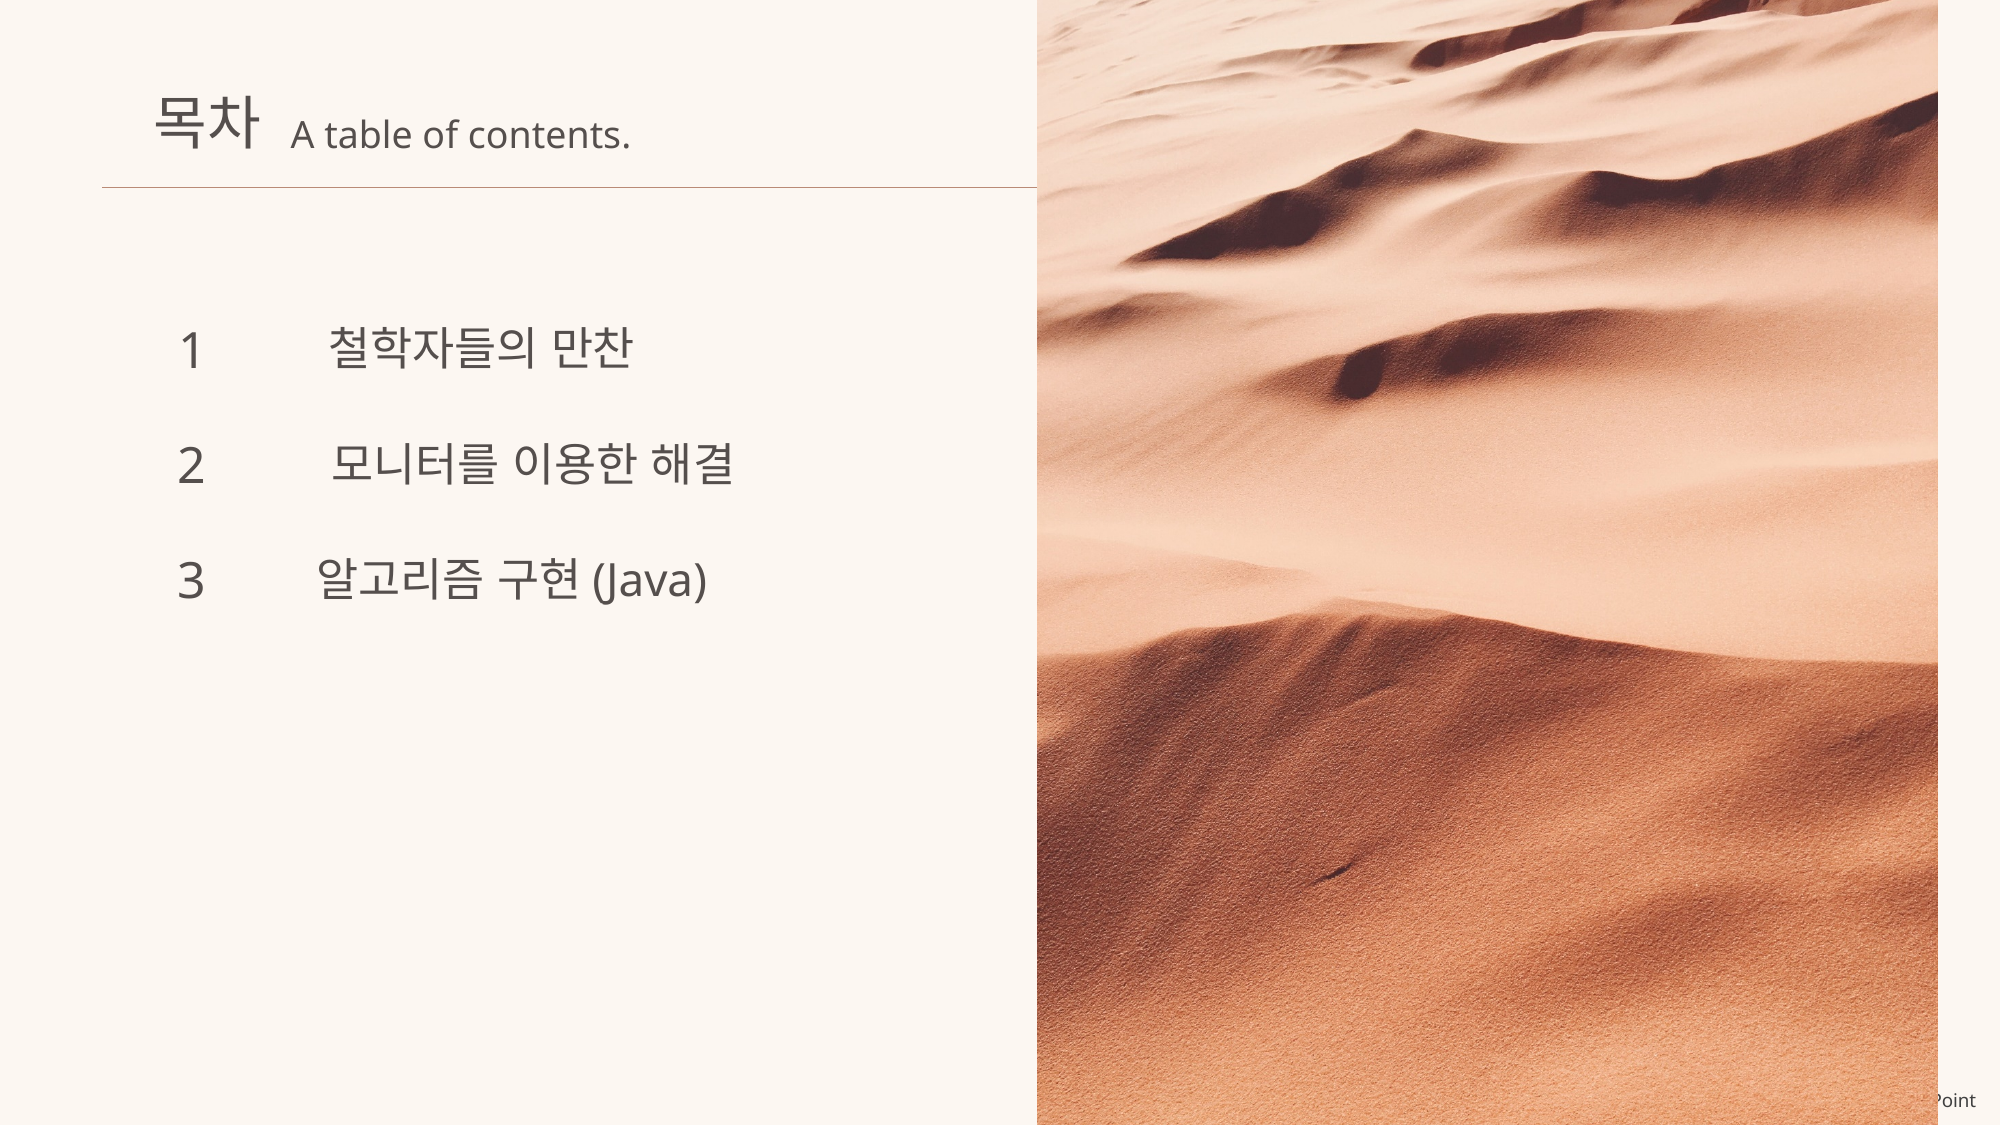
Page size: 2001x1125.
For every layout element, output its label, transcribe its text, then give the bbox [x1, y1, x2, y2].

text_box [133, 78, 652, 165]
text_box 2 [162, 426, 222, 501]
picture [1037, 0, 1938, 1125]
text_box 철학자들의 만찬 [313, 312, 651, 383]
text_box 모니터를 이용한 해결 [316, 428, 751, 499]
text_box 1 [163, 310, 222, 386]
text_box 알고리즘 구현(Java) [301, 543, 722, 613]
text_box 3 [162, 541, 222, 616]
